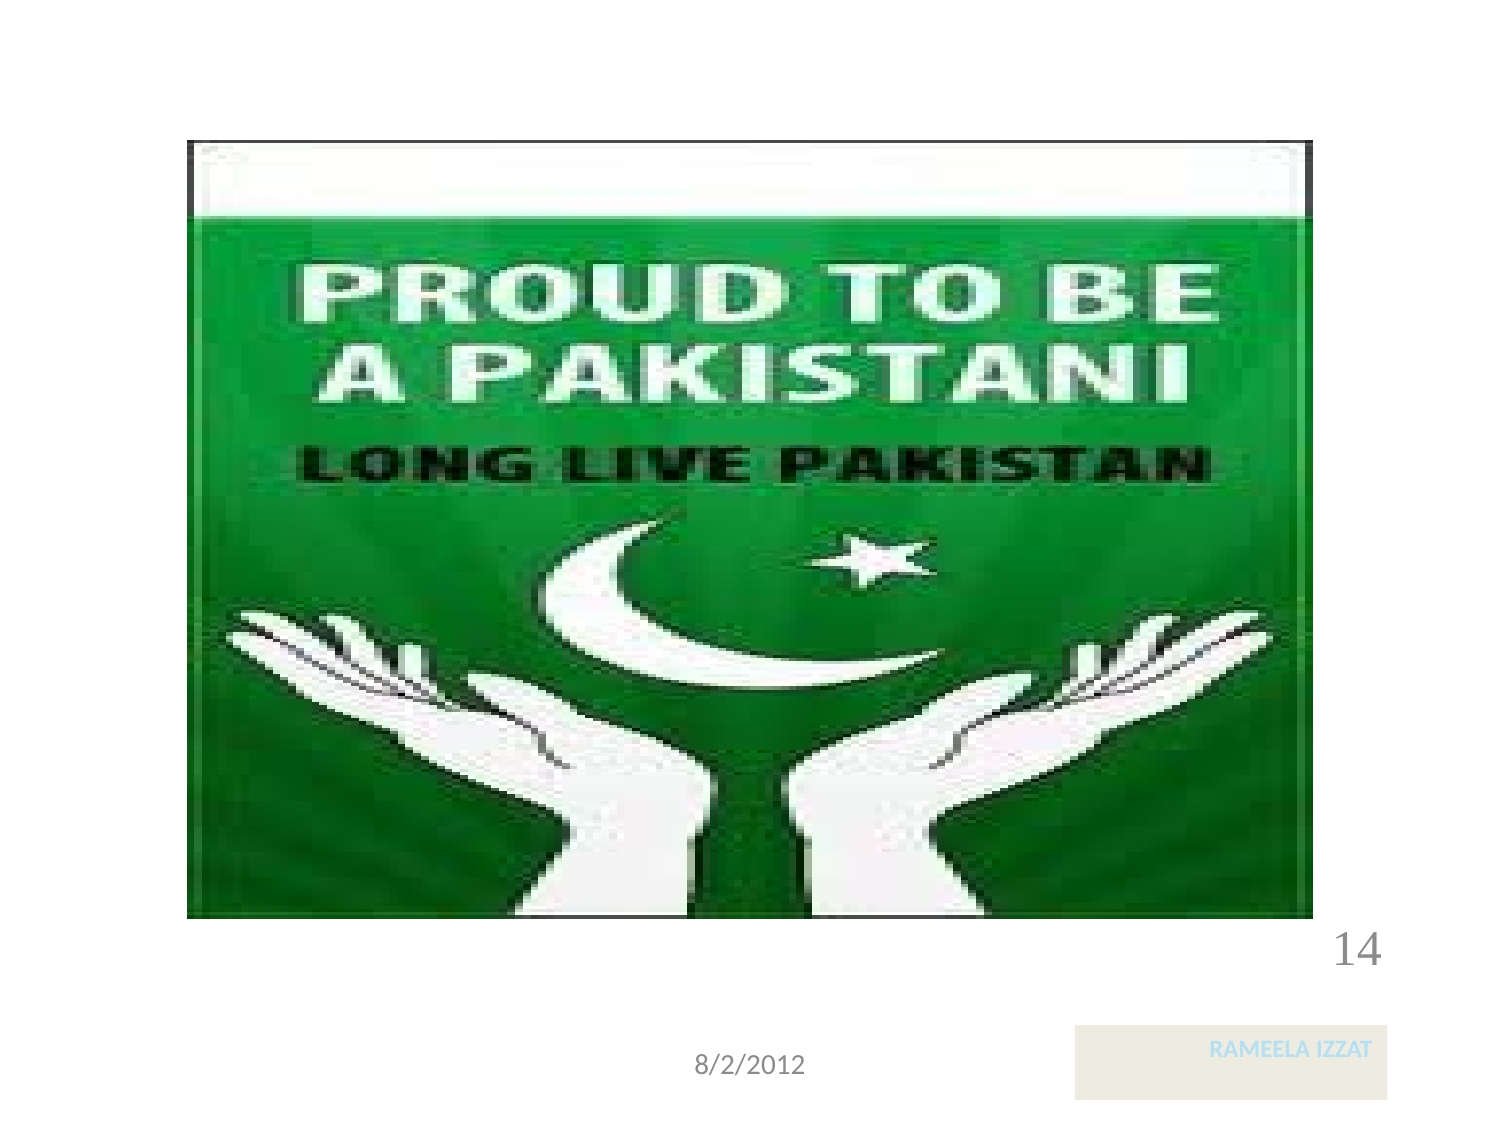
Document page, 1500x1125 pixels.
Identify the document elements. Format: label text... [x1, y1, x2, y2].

slide_number 14 [1059, 922, 1397, 968]
picture [187, 140, 1313, 919]
footer RAMEELA IZZAT [1074, 1025, 1388, 1100]
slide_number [512, 1025, 988, 1100]
